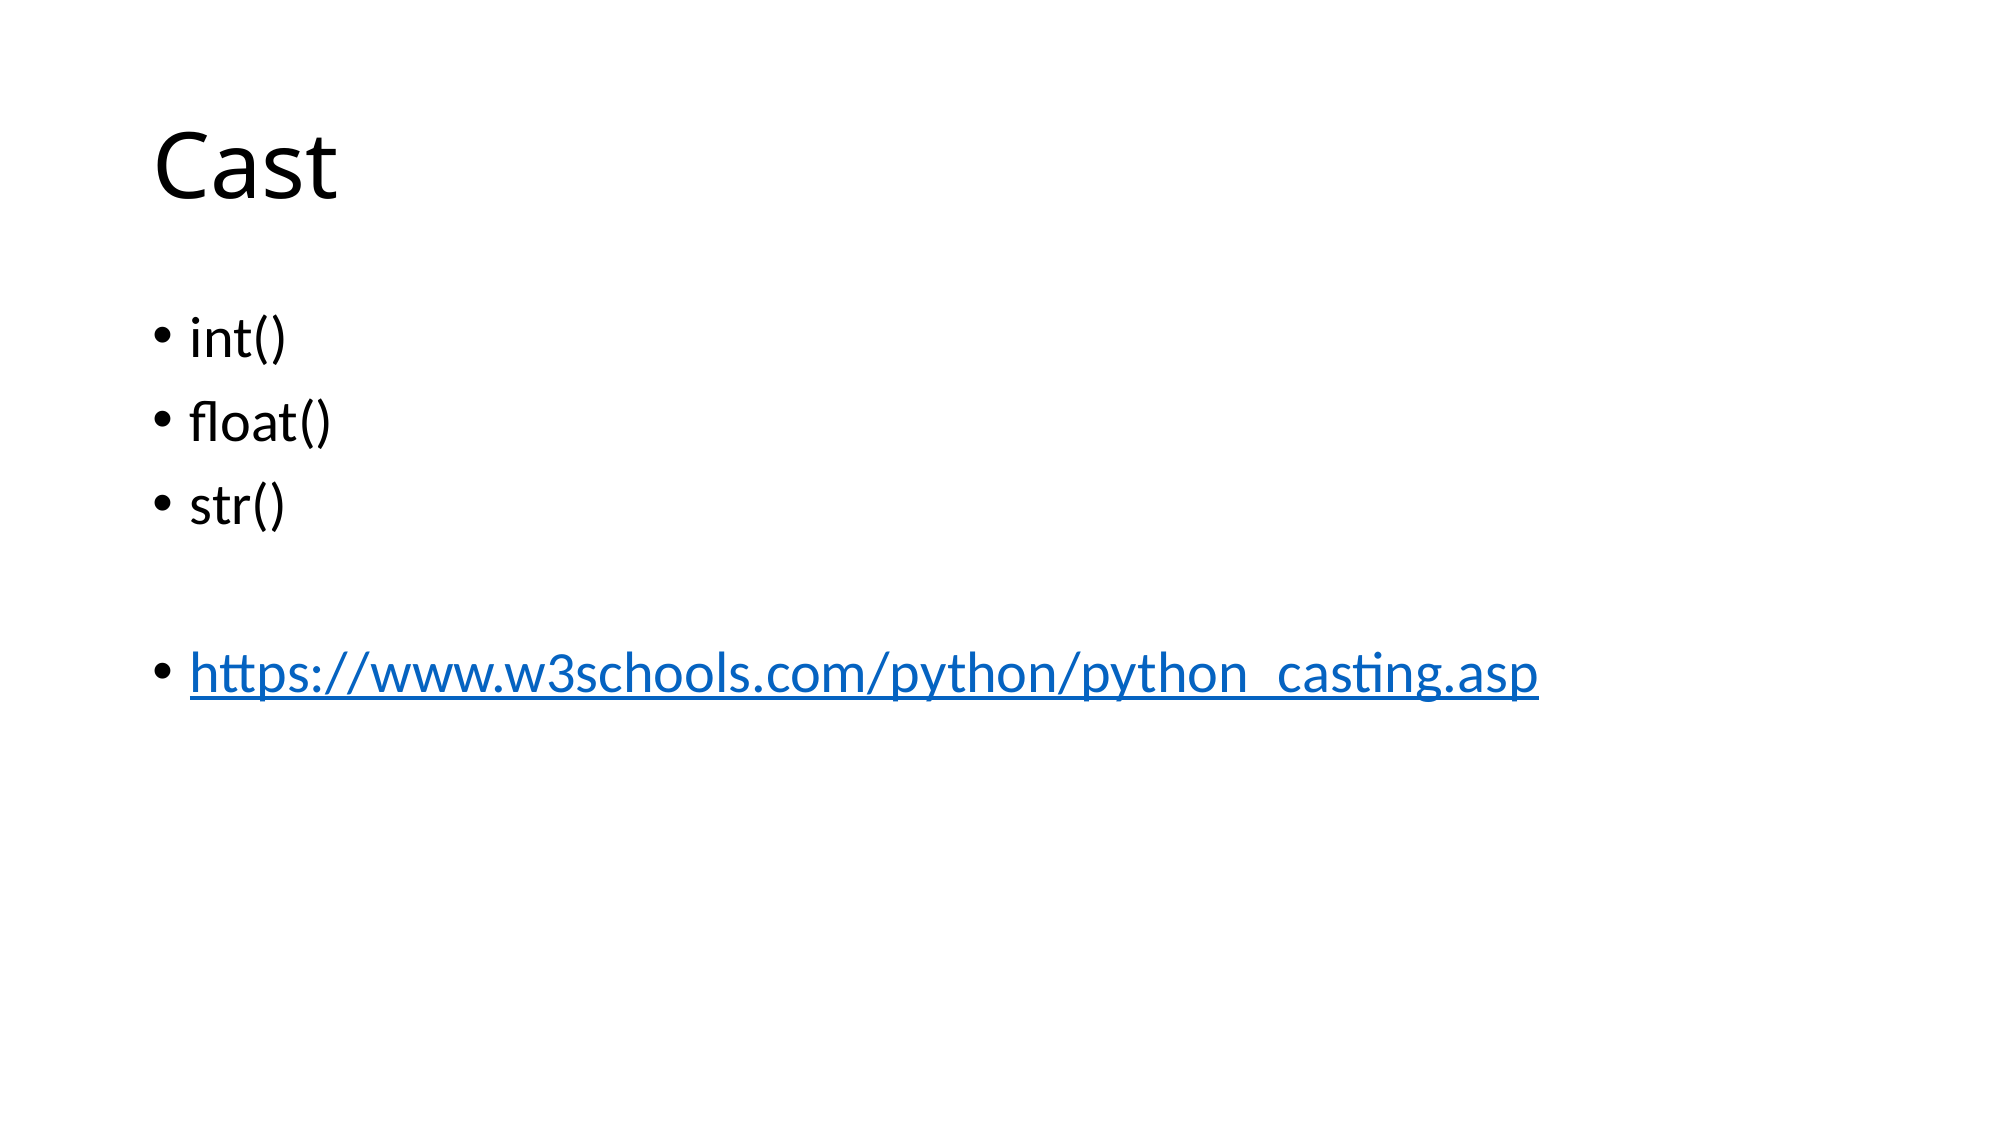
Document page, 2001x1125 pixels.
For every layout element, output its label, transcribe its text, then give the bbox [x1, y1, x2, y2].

list int() float() str() https://www.w3schools.com/python/python_casting.asp [137, 299, 1863, 1014]
title Cast [137, 59, 1863, 278]
